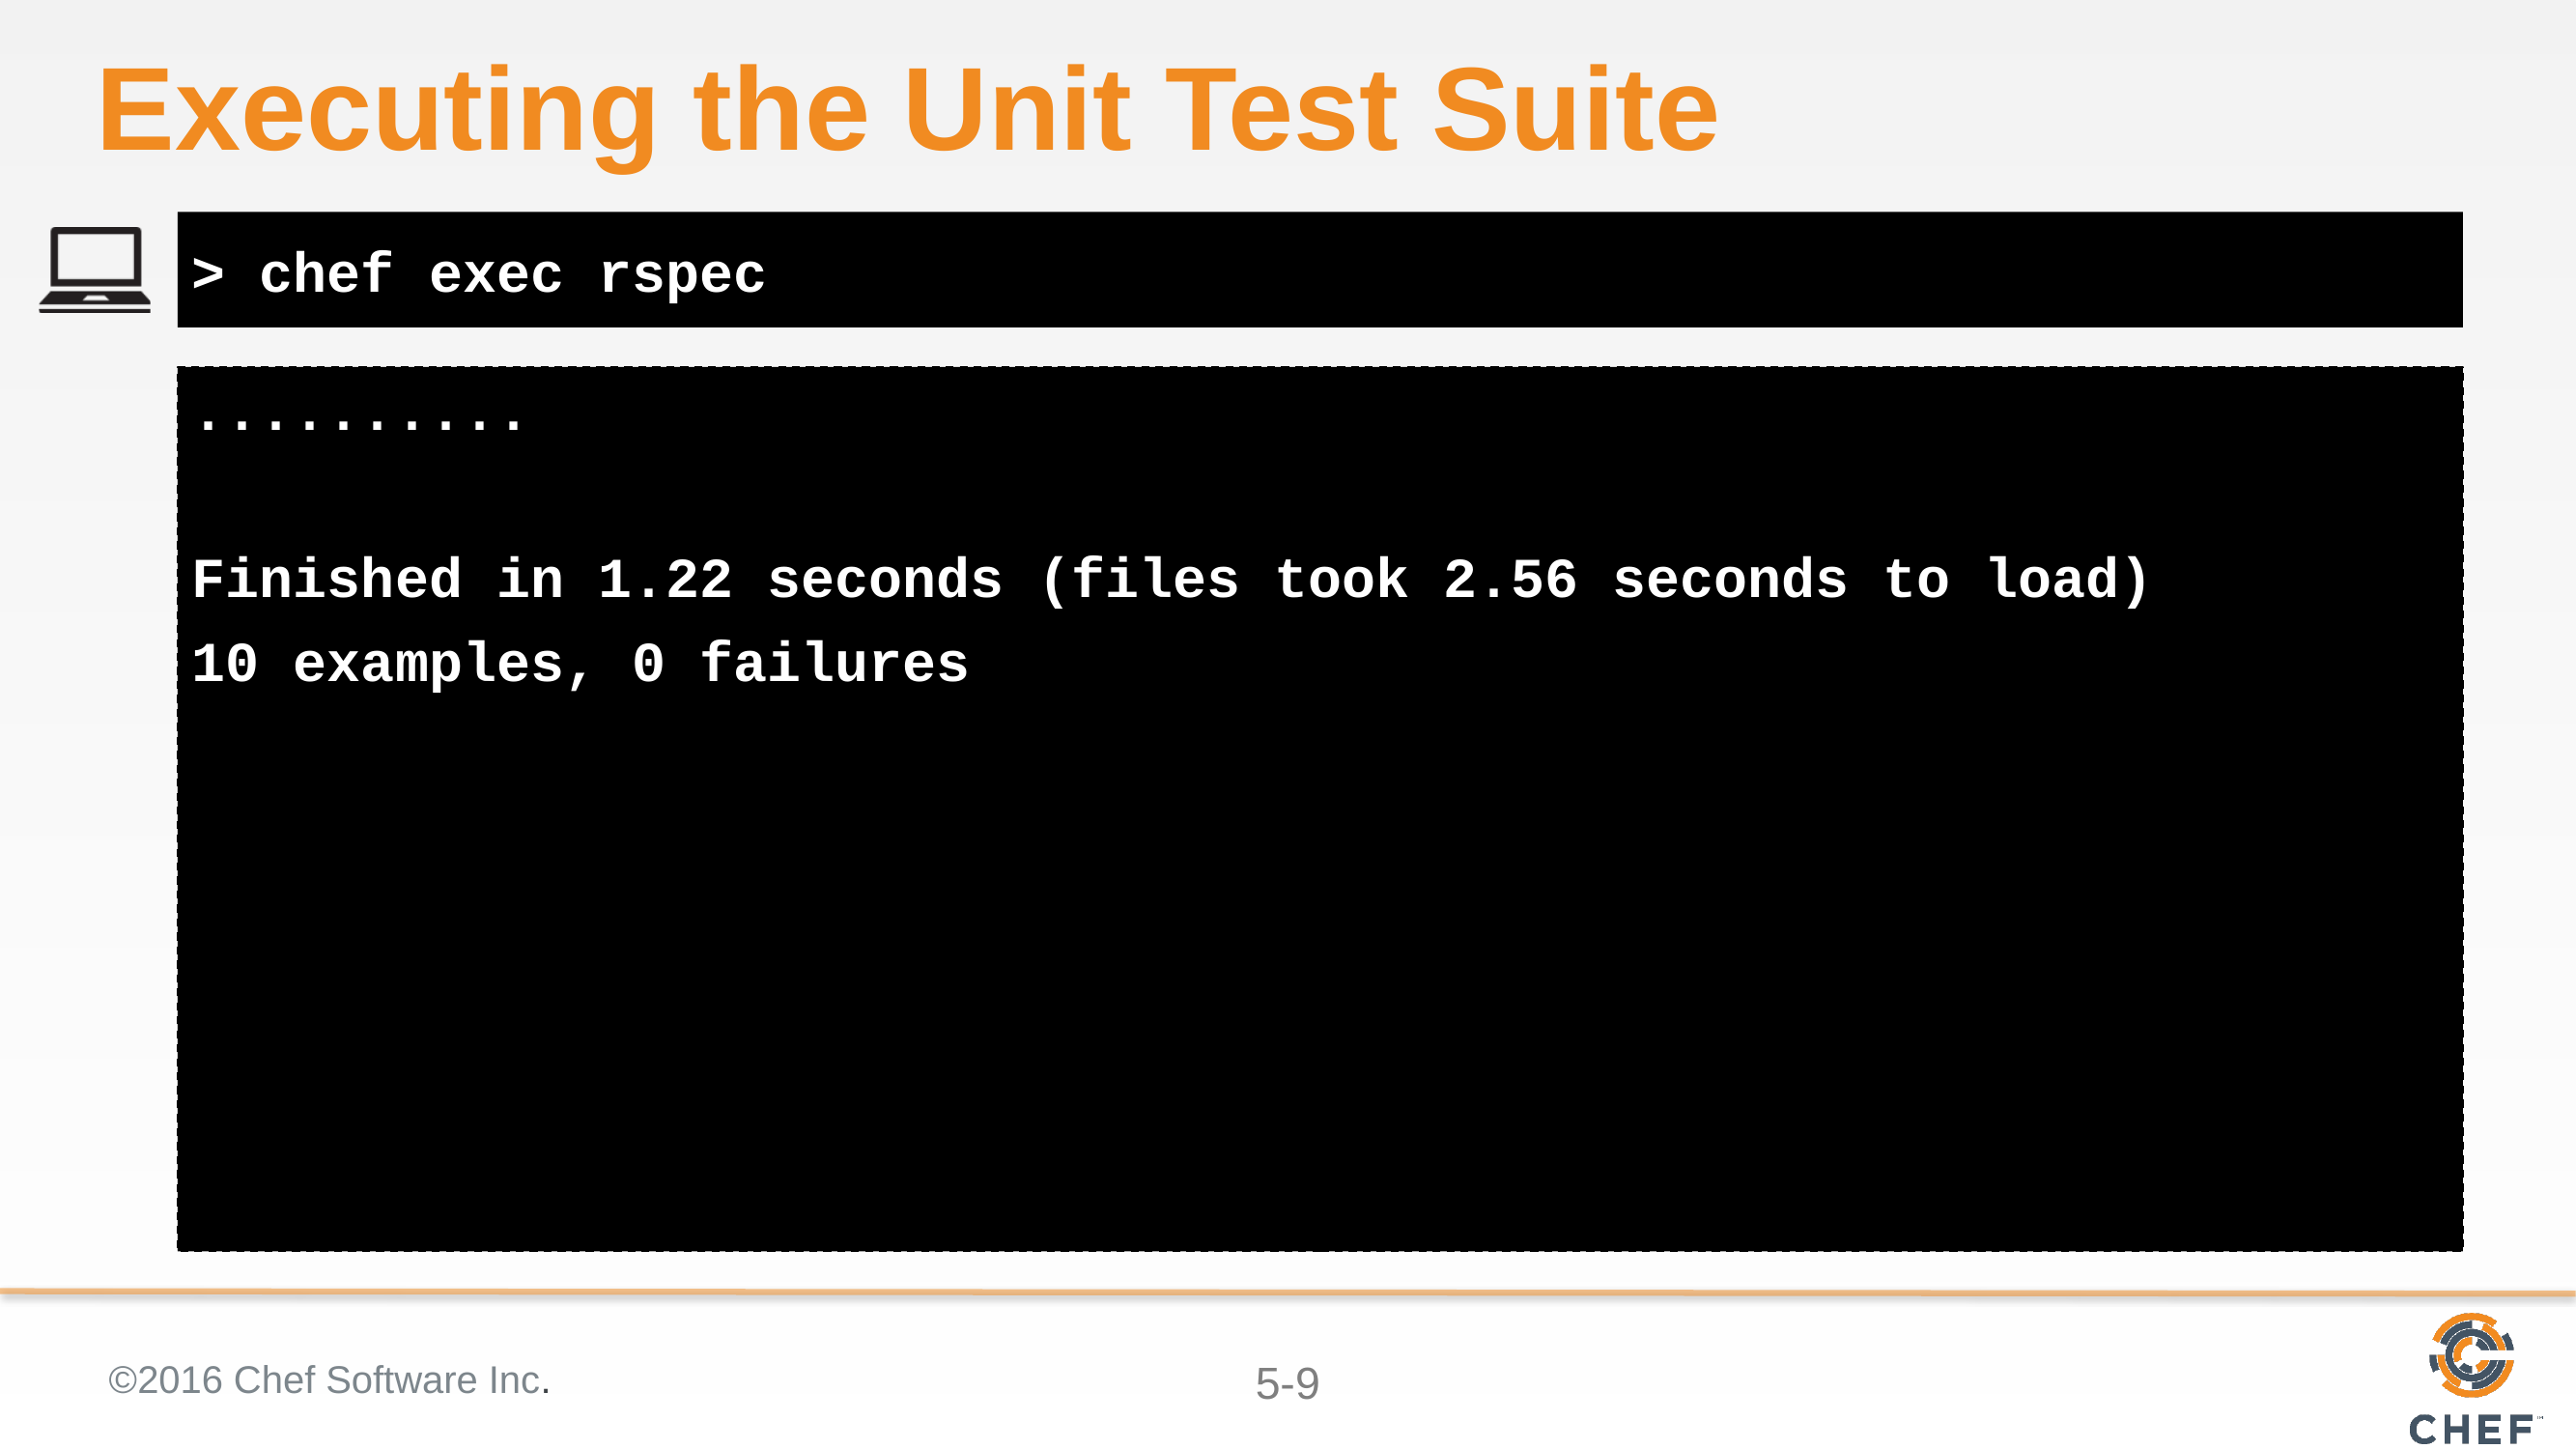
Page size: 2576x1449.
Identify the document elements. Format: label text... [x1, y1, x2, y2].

list .......... Finished in 1.22 seconds (files took 2.56 seconds to load) 10 examples, 0 failures [177, 366, 2464, 1252]
picture [2399, 1297, 2551, 1449]
title Executing the Unit Test Suite [96, 48, 2463, 180]
list > chef exec rspec [177, 212, 2463, 327]
